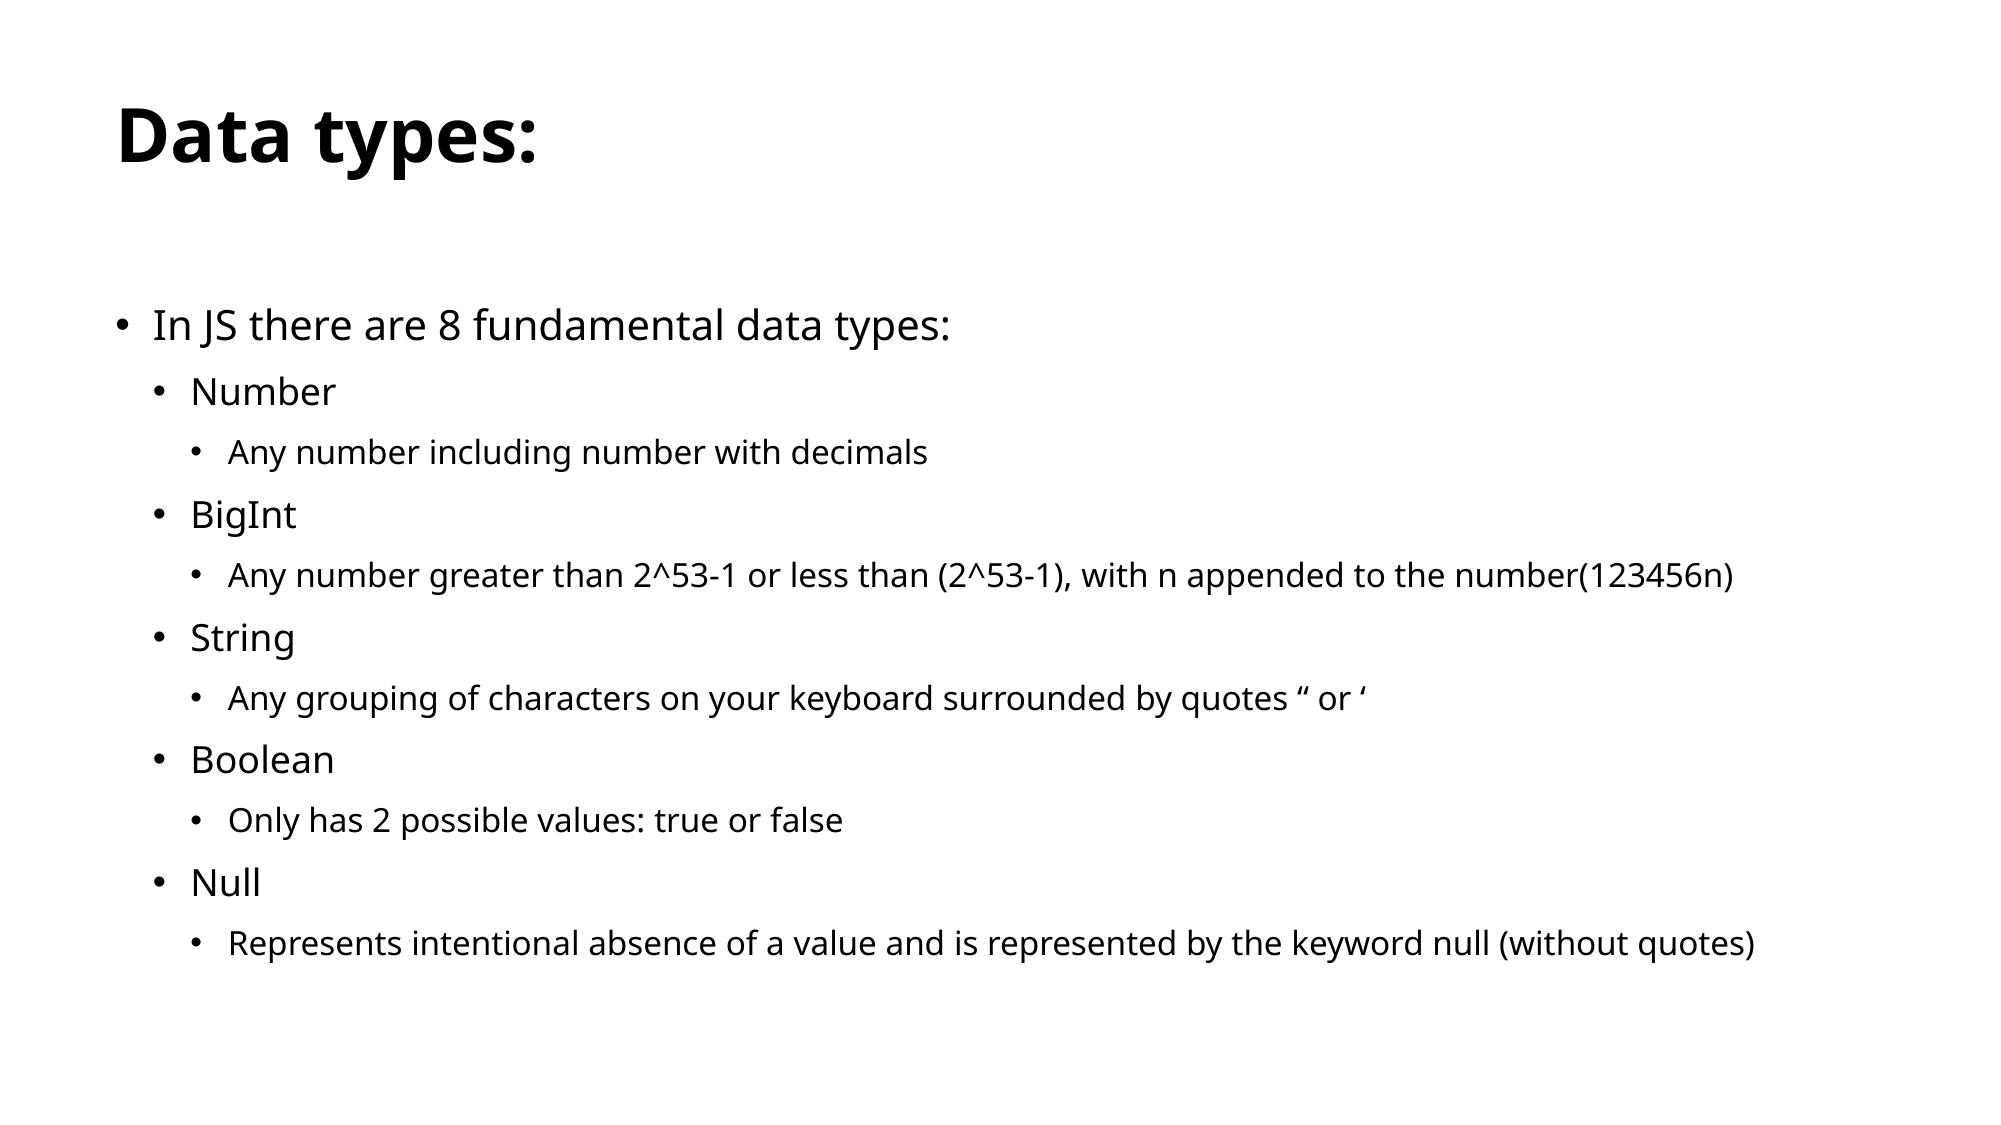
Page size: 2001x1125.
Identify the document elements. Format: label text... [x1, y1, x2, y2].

title Data types: [100, 90, 1849, 276]
list In JS there are 8 fundamental data types: Number Any number including number with decimals BigInt Any number greater than 2^53-1 or less than (2^53-1), with n appended to the number(123456n) String Any grouping of characters on your keyboard surrounded by quotes “ or ‘ Boolean Only has 2 possible values: true or false Null Represents intentional absence of a value and is represented by the keyword null (without quotes) [100, 281, 1849, 1035]
